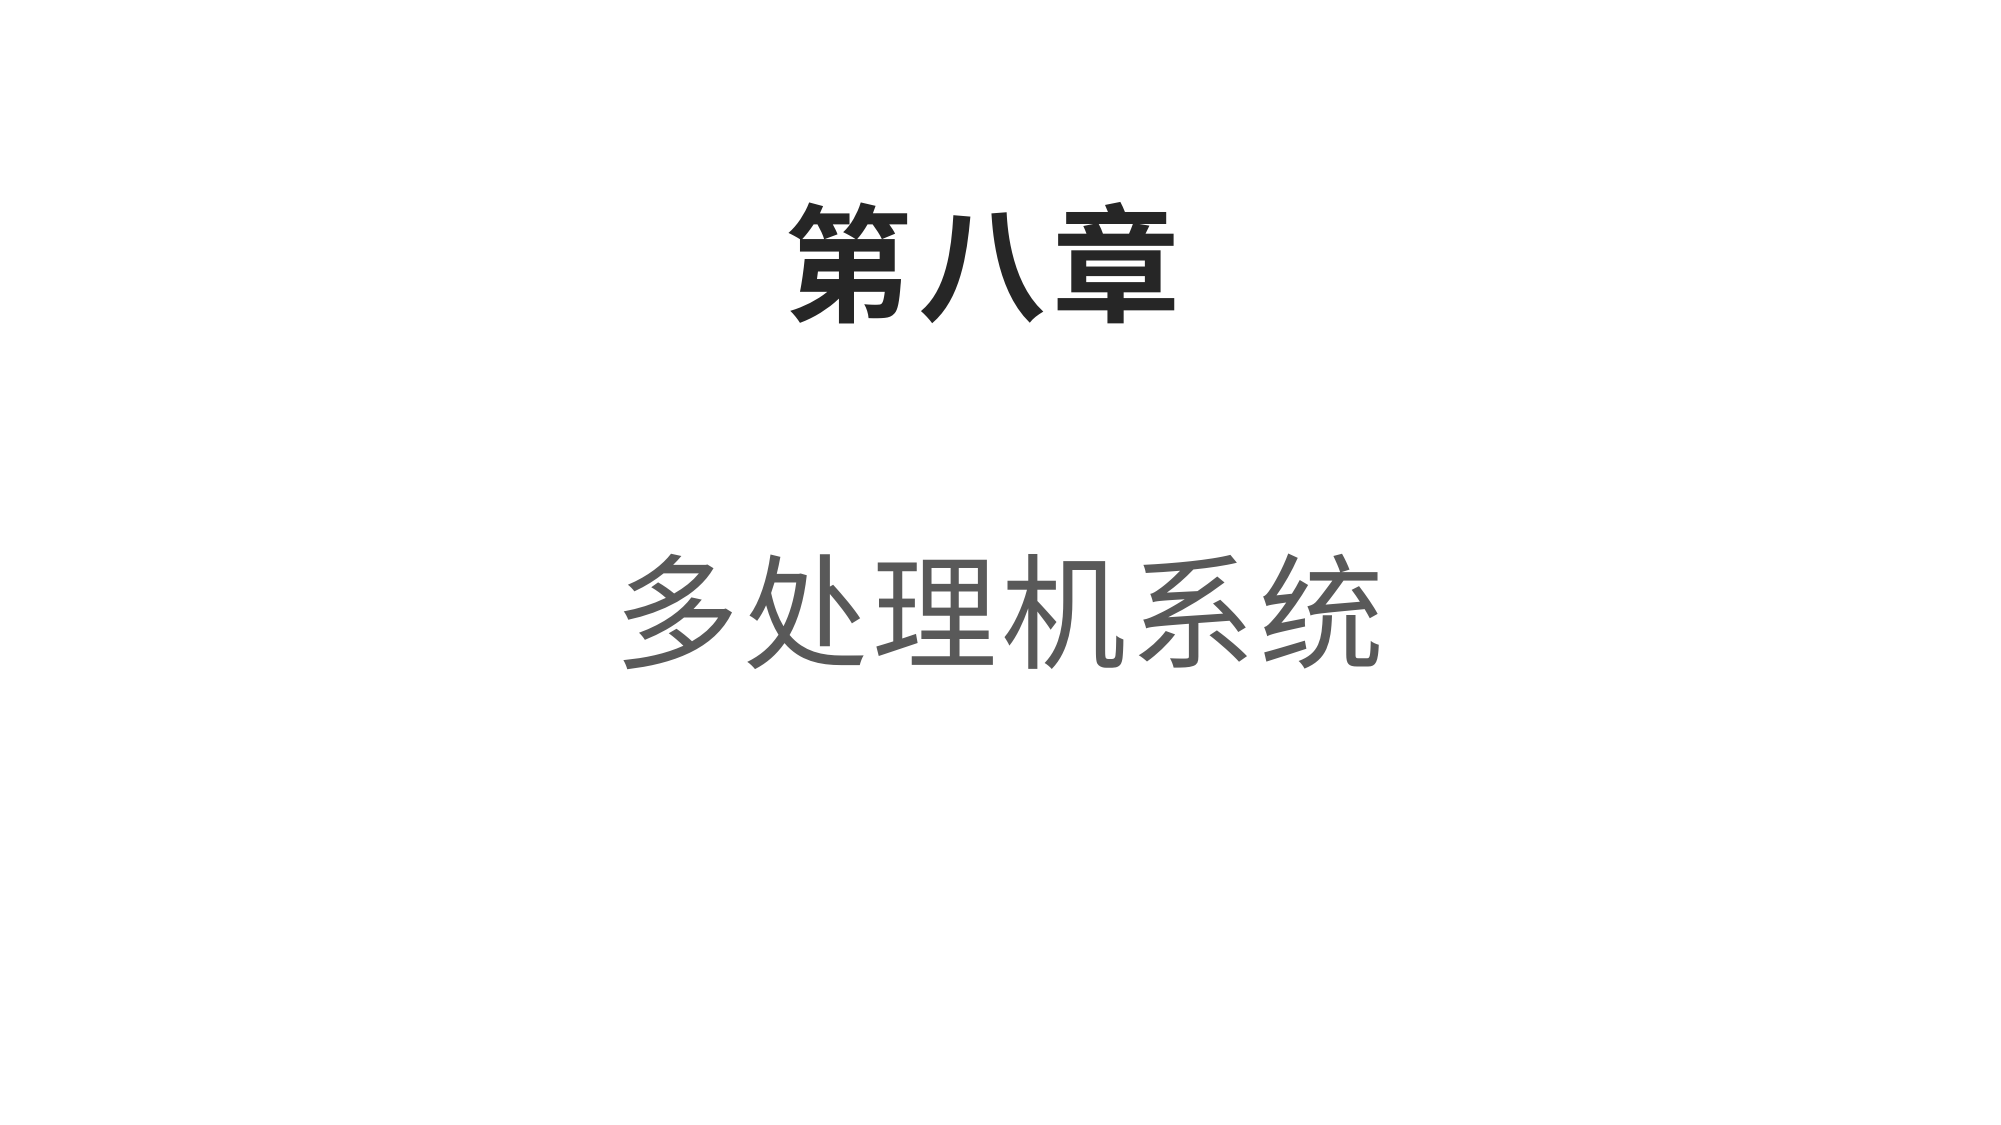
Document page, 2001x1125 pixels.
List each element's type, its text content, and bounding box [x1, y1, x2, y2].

title 第八章 [196, 176, 1805, 346]
subtitle 多处理机系统 [196, 512, 1805, 754]
